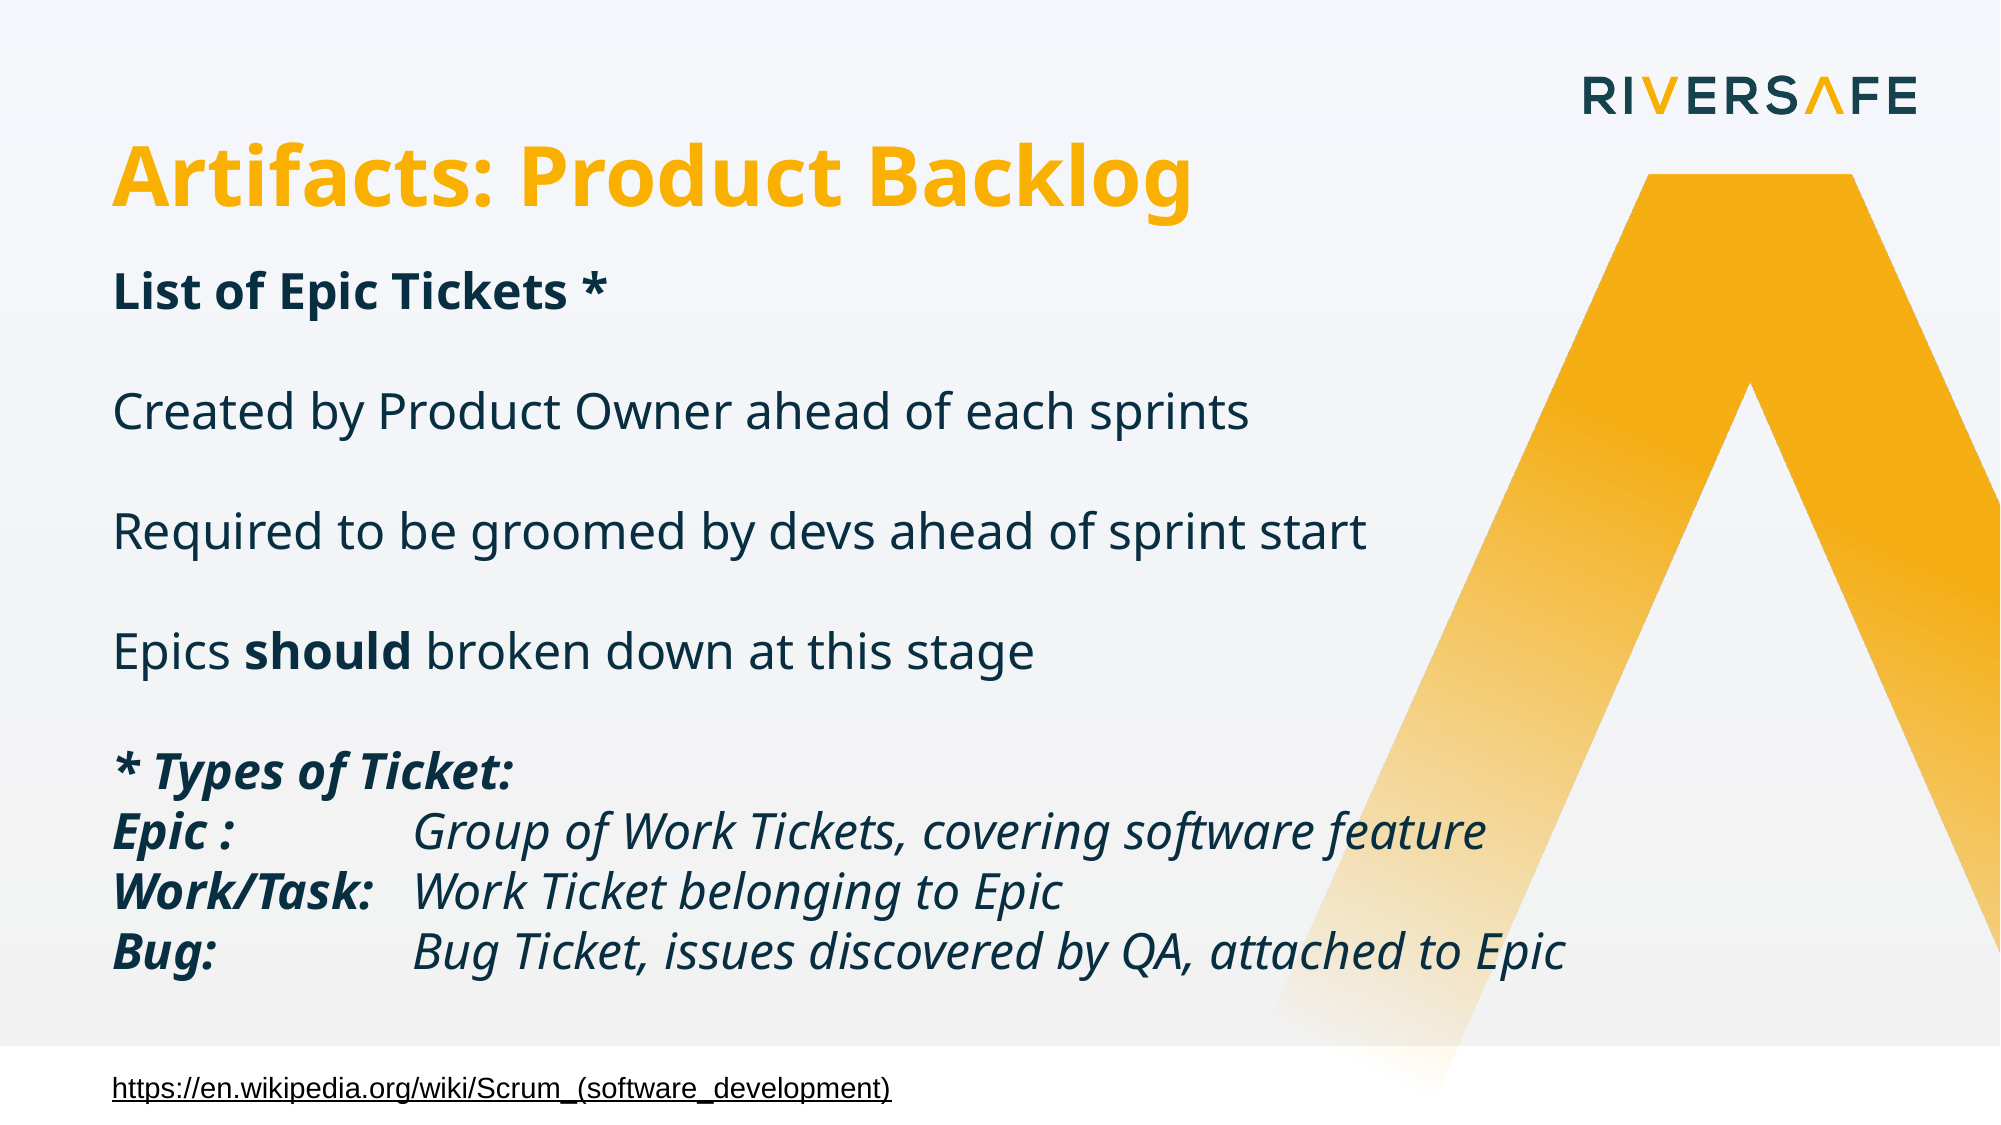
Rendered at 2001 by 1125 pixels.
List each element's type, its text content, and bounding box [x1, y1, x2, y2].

text_box https://en.wikipedia.org/wiki/Scrum_(software_development) [97, 1061, 1244, 1112]
picture [1584, 75, 1916, 115]
text_box Artifacts: Product Backlog [97, 126, 1497, 207]
text_box List of Epic Tickets * Created by Product Owner ahead of each sprints Required to be groomed by devs ahead of sprint start Epics should broken down at this stage * Types of Ticket: Epic : Group of Work Tickets, covering software feature Work/Task: Work Ticket belonging to Epic Bug: Bug Ticket, issues discovered by QA, attached to Epic [97, 252, 1701, 382]
picture [1206, 174, 2001, 1125]
